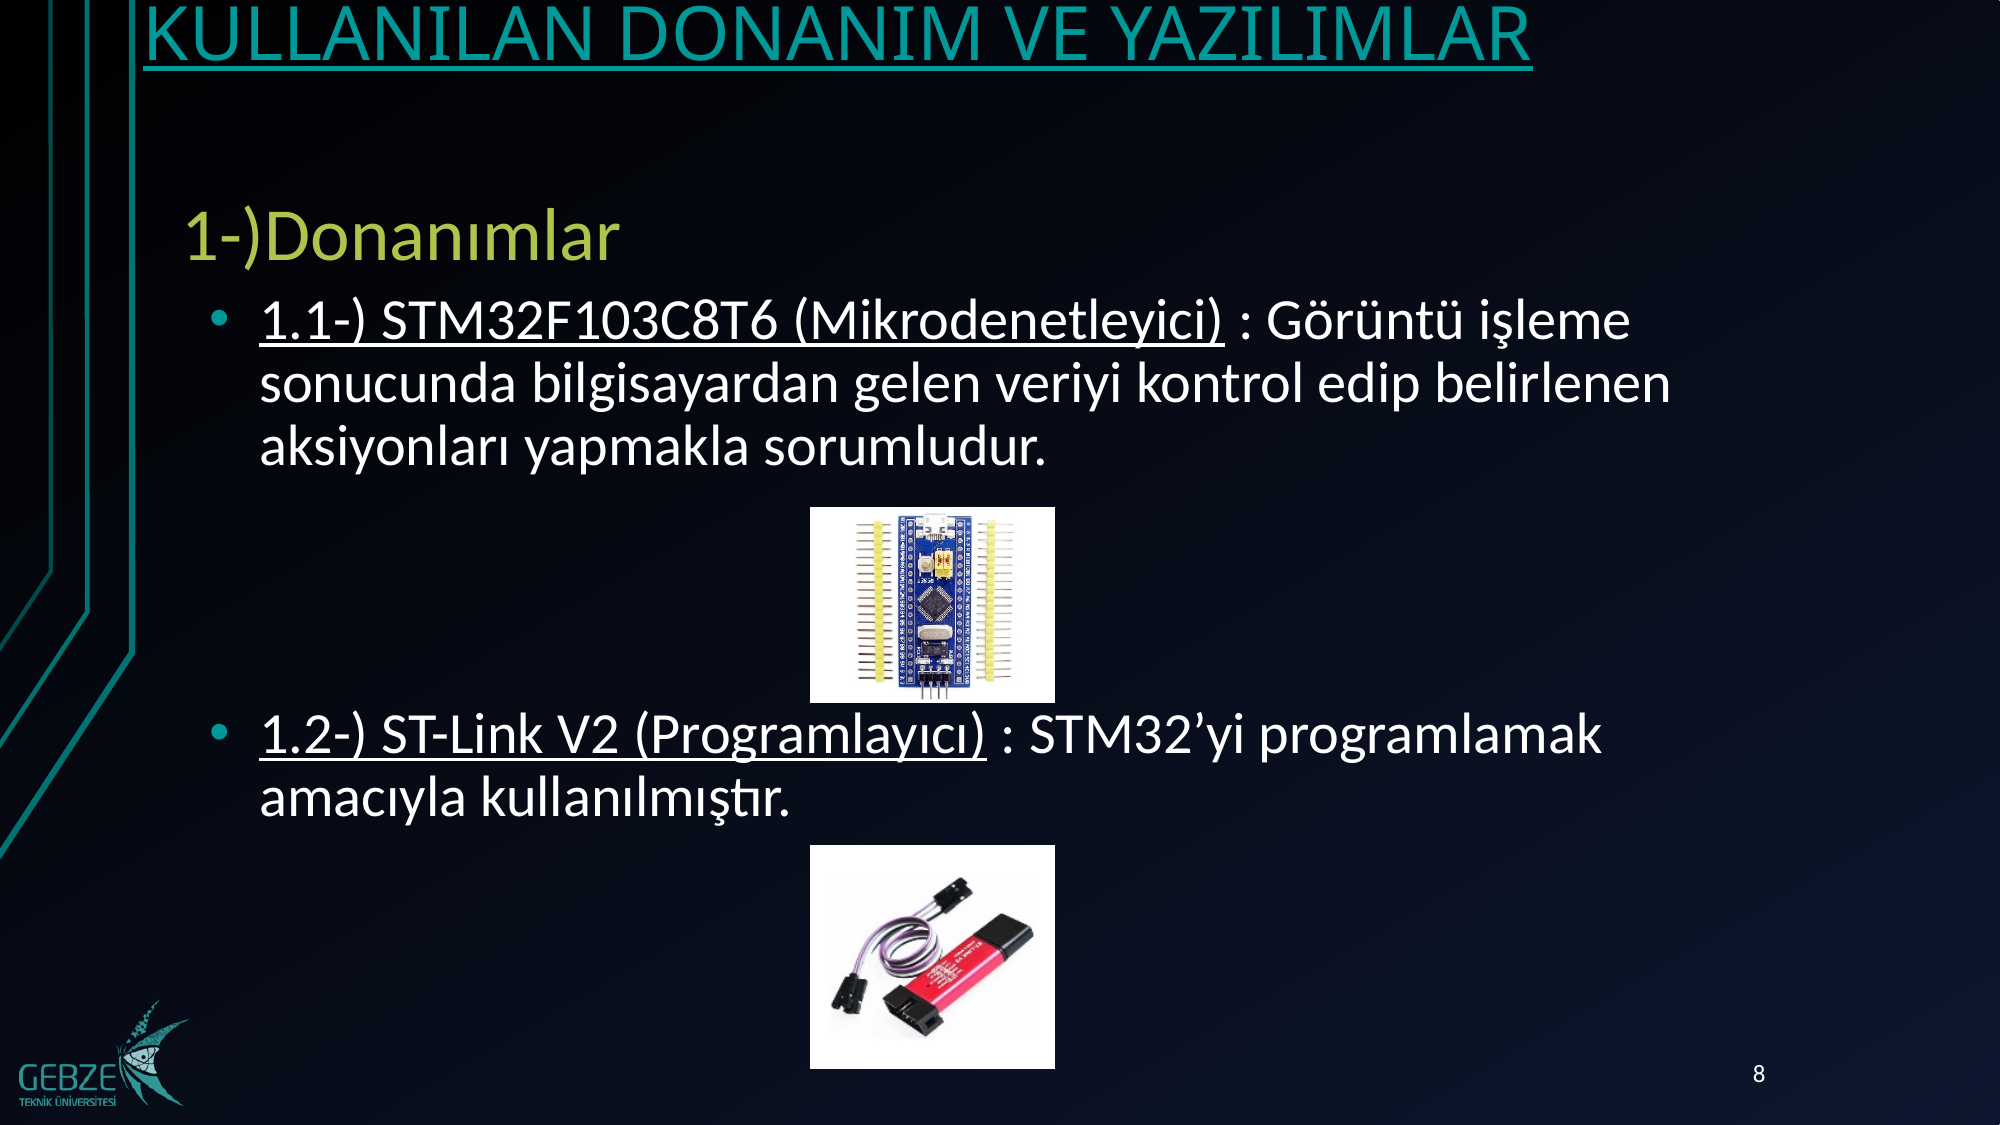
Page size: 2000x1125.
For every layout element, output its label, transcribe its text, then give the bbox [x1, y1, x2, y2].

picture [810, 507, 1055, 703]
text_box 1.1-) STM32F103C8T6 (Mikrodenetleyici) : Görüntü işleme sonucunda bilgisayardan gelen veriyi kontrol edip belirlenen aksiyonları yapmakla sorumludur. 1.2-) ST-Link V2 (Programlayıcı) : STM32’yi programlamak amacıyla kullanılmıştır. [189, 278, 1815, 835]
picture [810, 845, 1055, 1070]
picture [18, 999, 190, 1107]
text_box KULLANILAN DONANIM VE YAZILIMLAR [122, 0, 1823, 87]
text_box 1-)Donanımlar [160, 186, 1378, 282]
slide_number 8 [1732, 1042, 1900, 1103]
